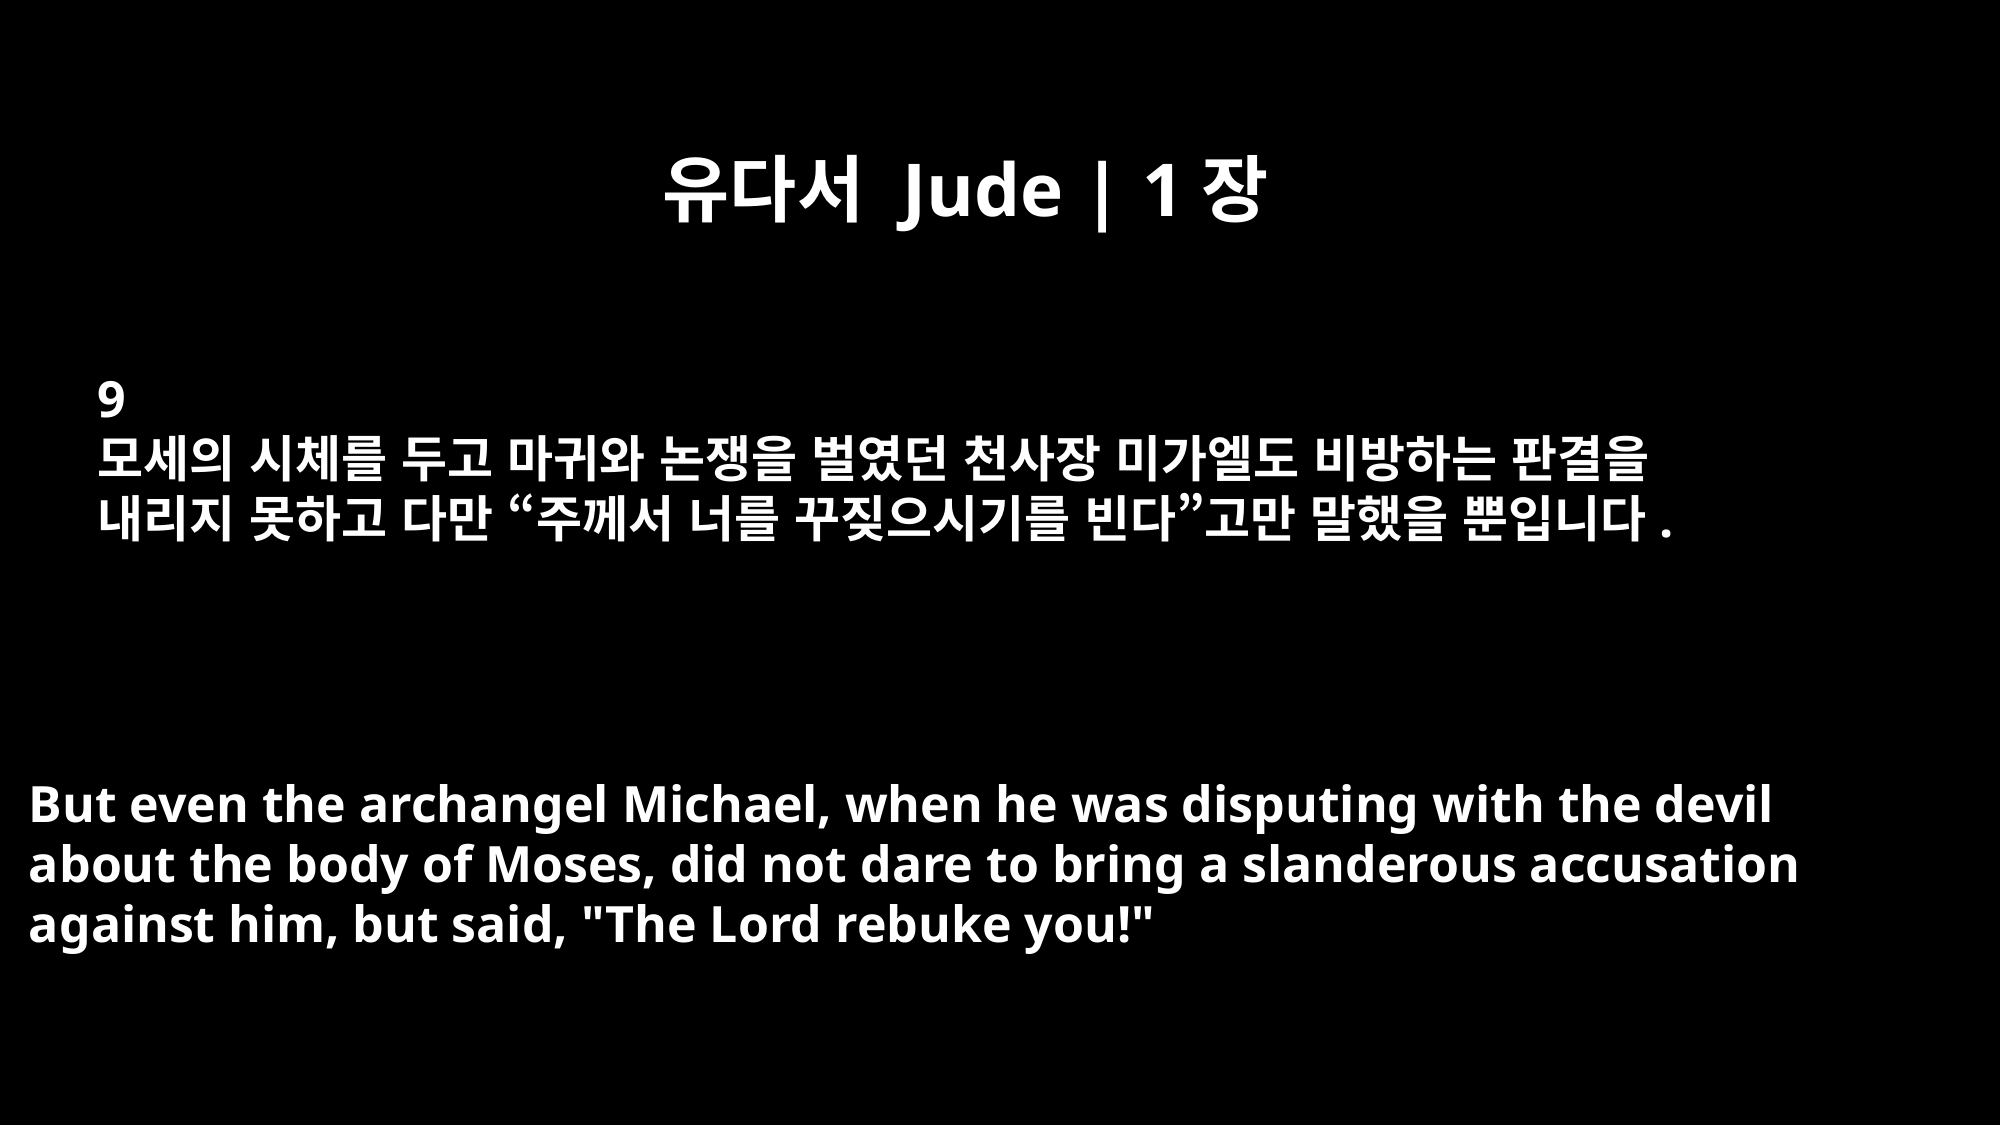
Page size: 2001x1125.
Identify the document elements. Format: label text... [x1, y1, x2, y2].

text_box 유다서 Jude | 1장 [648, 136, 1284, 239]
text_box But even the archangel Michael, when he was disputing with the devil about the body of Moses, did not dare to bring a slanderous accusation against him, but said, "The Lord rebuke you!" [14, 764, 1829, 960]
text_box 9 모세의 시체를 두고 마귀와 논쟁을 벌였던 천사장 미가엘도 비방하는 판결을 내리지 못하고 다만 “주께서 너를 꾸짖으시기를 빈다”고만 말했을 뿐입니다. [83, 359, 1689, 555]
